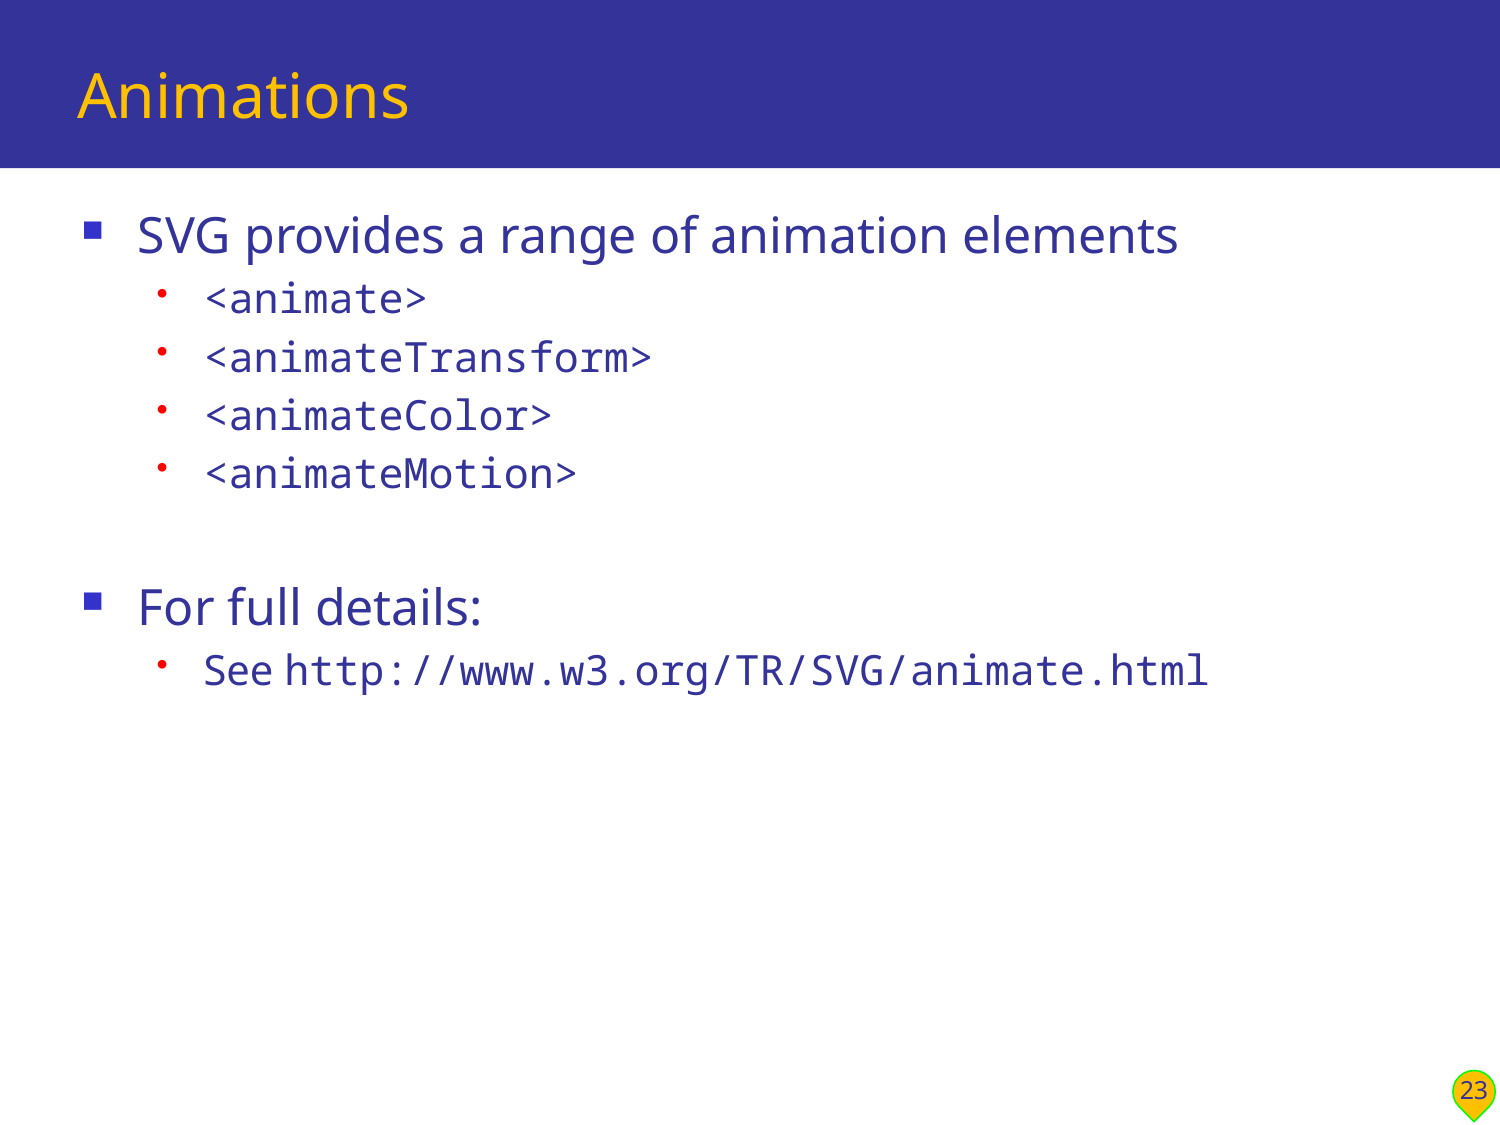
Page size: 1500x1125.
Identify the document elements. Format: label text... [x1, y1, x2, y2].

footer 23 [1431, 1040, 1500, 1117]
title Animations [61, 24, 1465, 139]
list SVG provides a range of animation elements <animate> <animateTransform> <animateColor> <animateMotion> For full details: See http://www.w3.org/TR/SVG/animate.html [66, 196, 1460, 1007]
